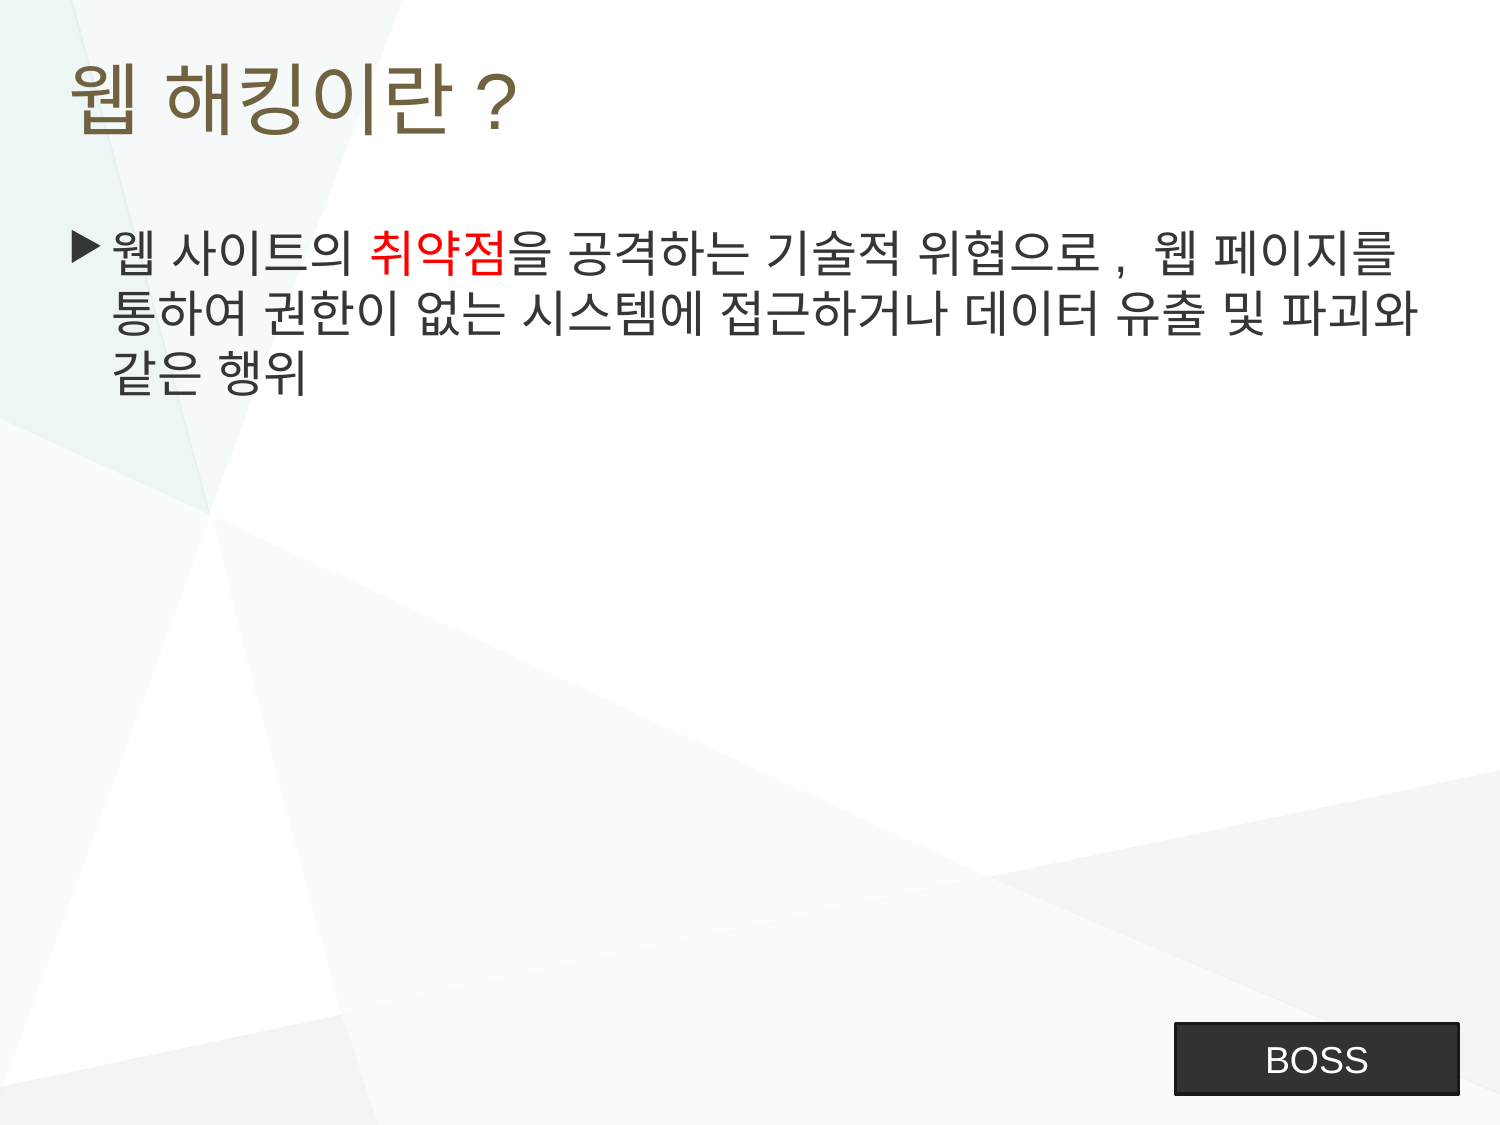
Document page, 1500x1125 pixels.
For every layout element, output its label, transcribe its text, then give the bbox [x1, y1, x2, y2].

text_box BOSS [1174, 1022, 1460, 1096]
list 웹 사이트의 취약점을 공격하는 기술적 위협으로, 웹 페이지를 통하여 권한이 없는 시스템에 접근하거나 데이터 유출 및 파괴와 같은 행위 [53, 214, 1444, 1029]
title 웹 해킹이란? [53, 20, 1444, 175]
